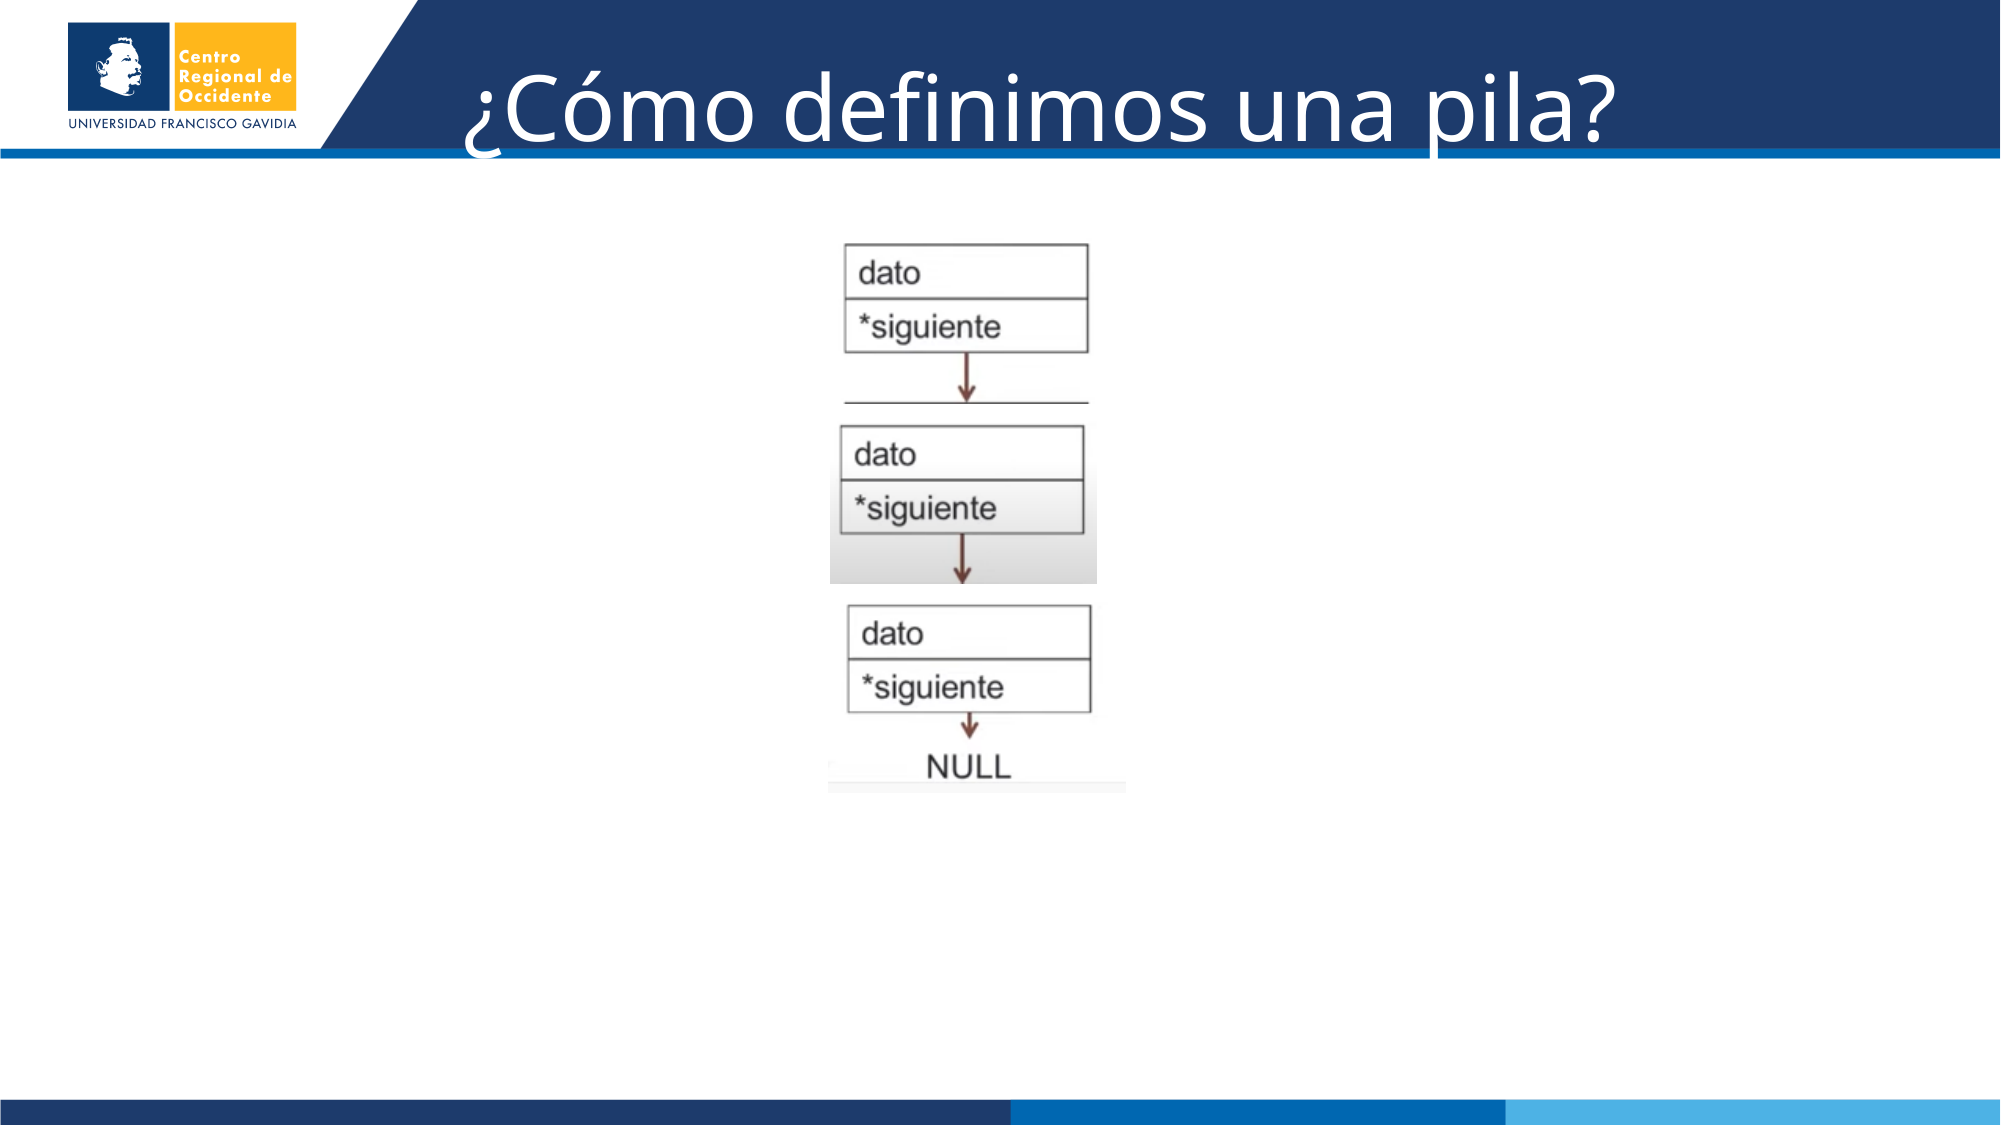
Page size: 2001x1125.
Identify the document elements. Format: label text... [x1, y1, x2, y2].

picture [0, 0, 2001, 1125]
title ¿Cómo definimos una pila? [448, 3, 1892, 221]
